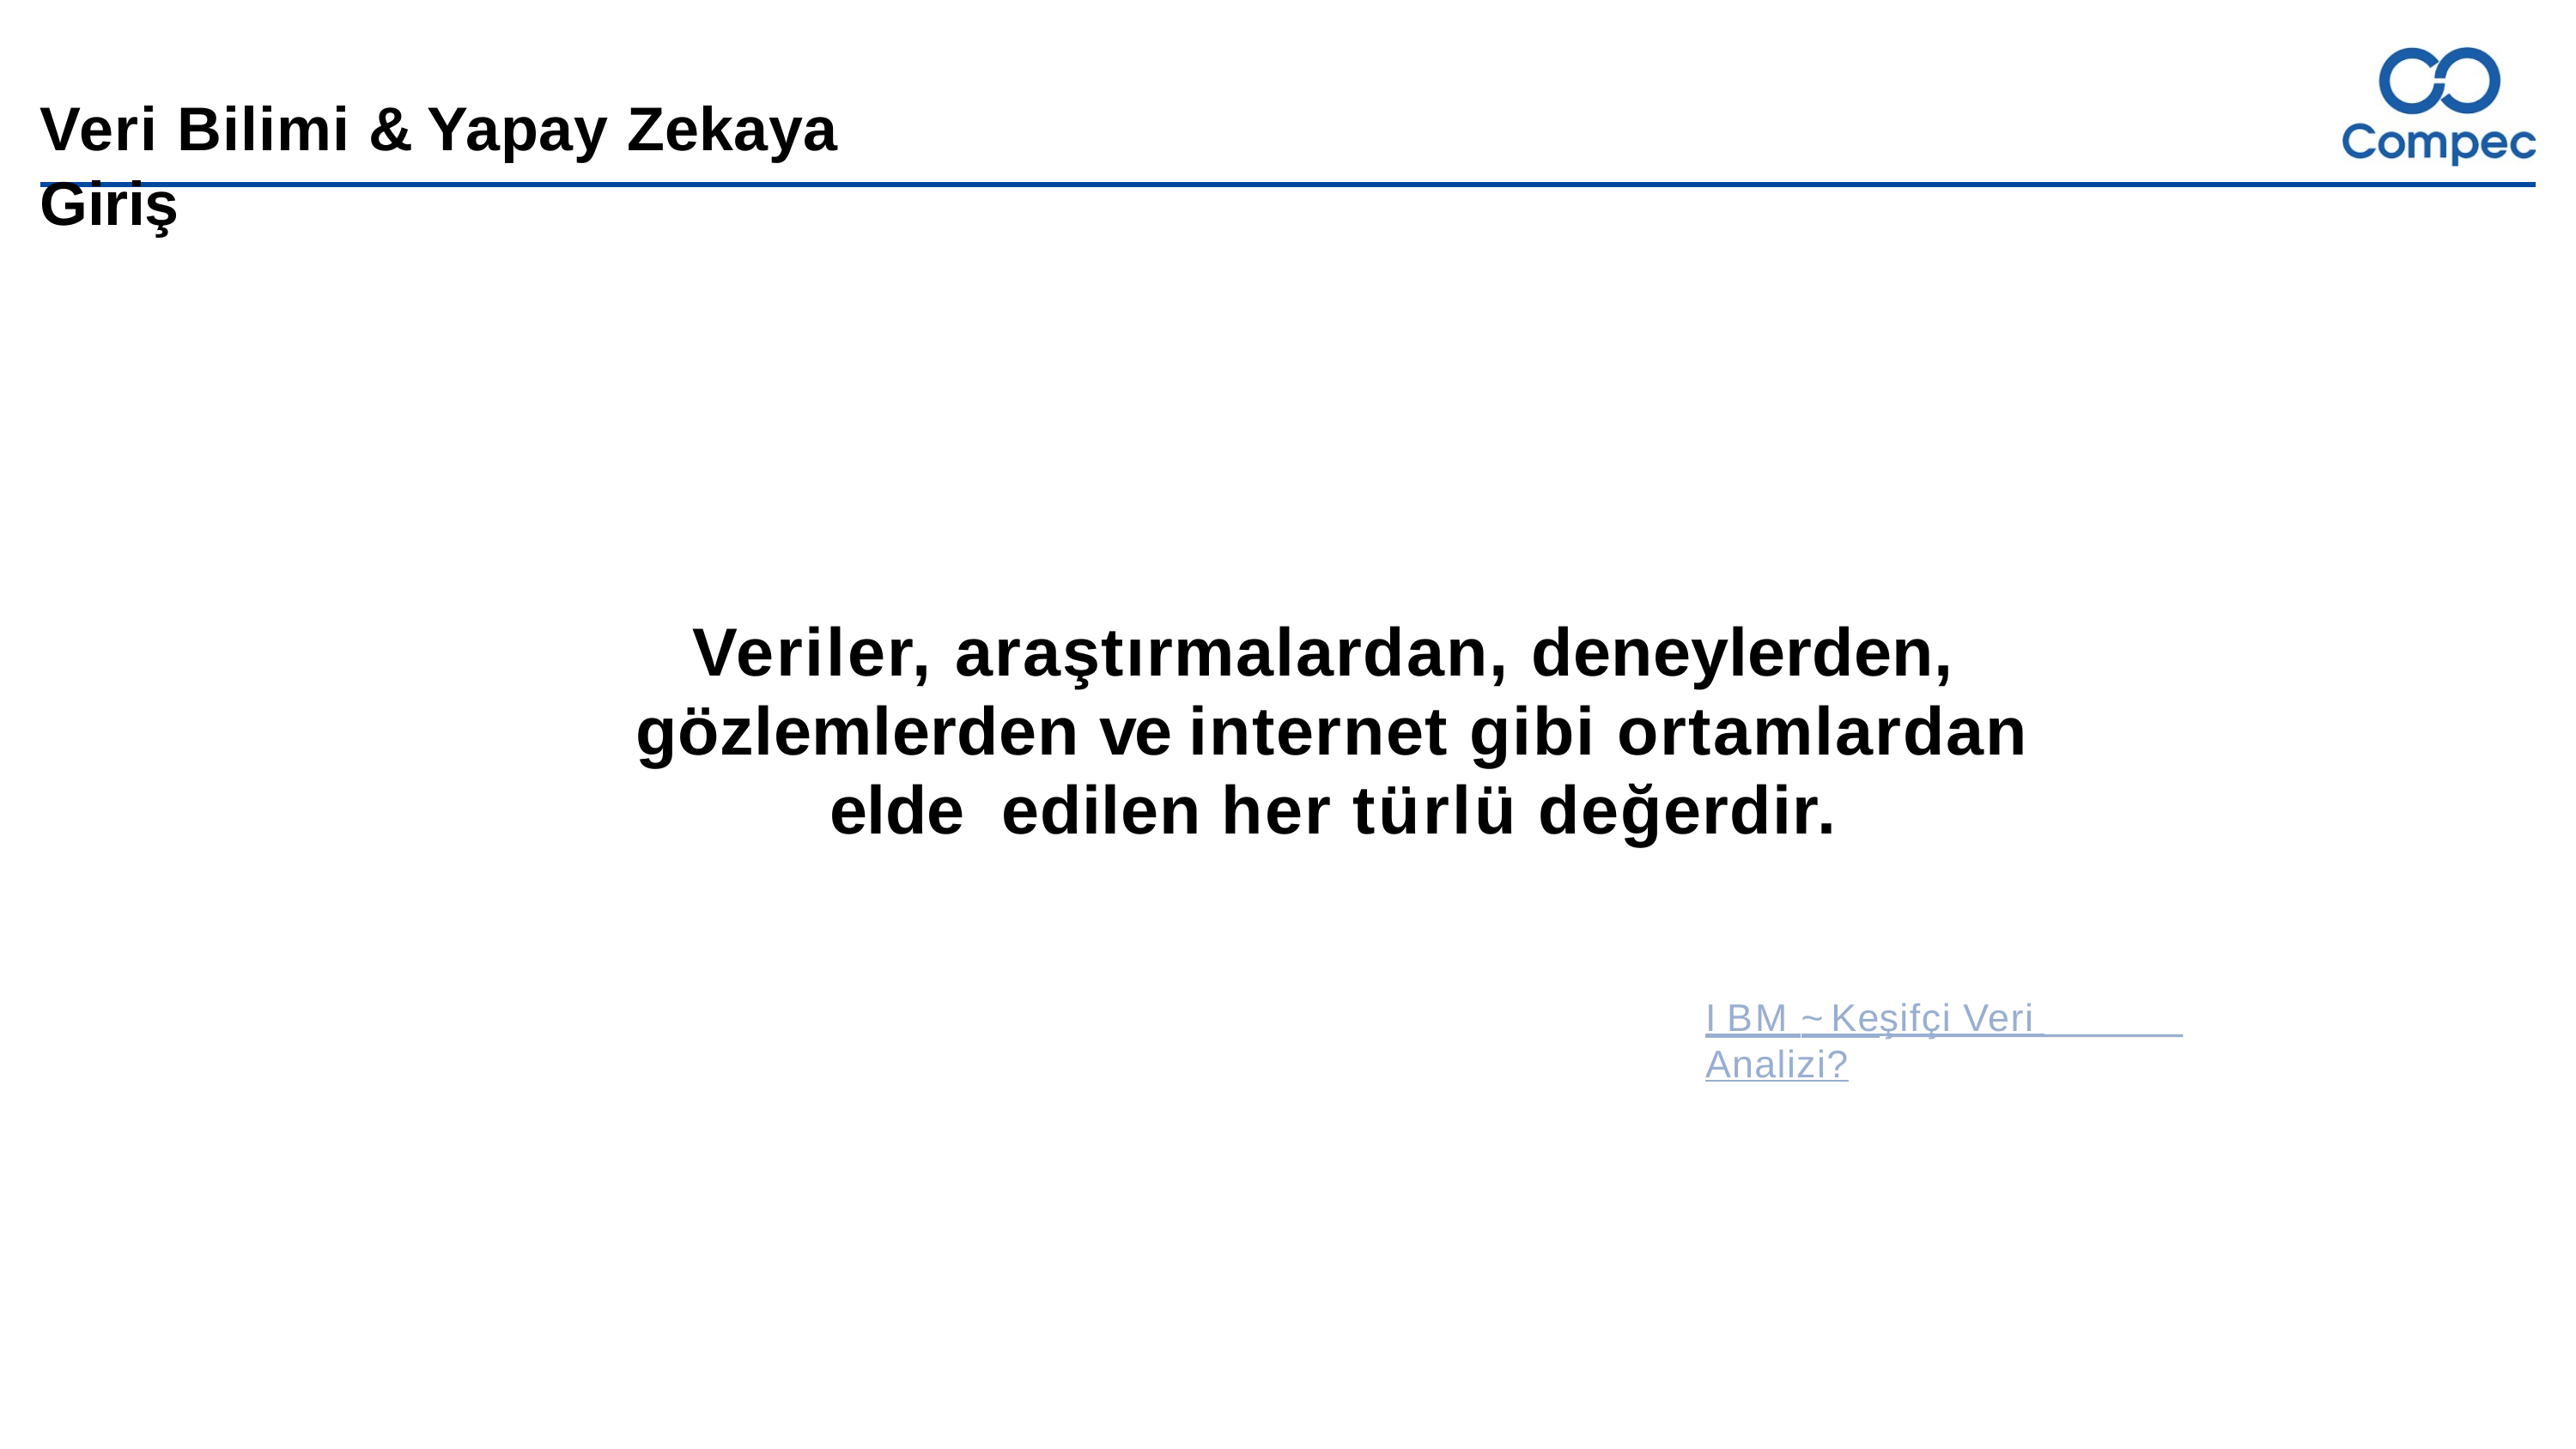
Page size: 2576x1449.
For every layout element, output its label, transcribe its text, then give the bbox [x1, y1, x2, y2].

text_box [2342, 47, 2537, 167]
text_box Veriler, araştırmalardan, deneylerden, gözlemlerden ve internet gibi ortamlardan elde edilen her türlü değerdir. [564, 603, 2100, 848]
title Veri Bilimi & Yapay Zekaya Giriş [38, 87, 991, 331]
text_box I BM ~ Keşifçi Veri Analizi? [1704, 991, 2185, 1086]
